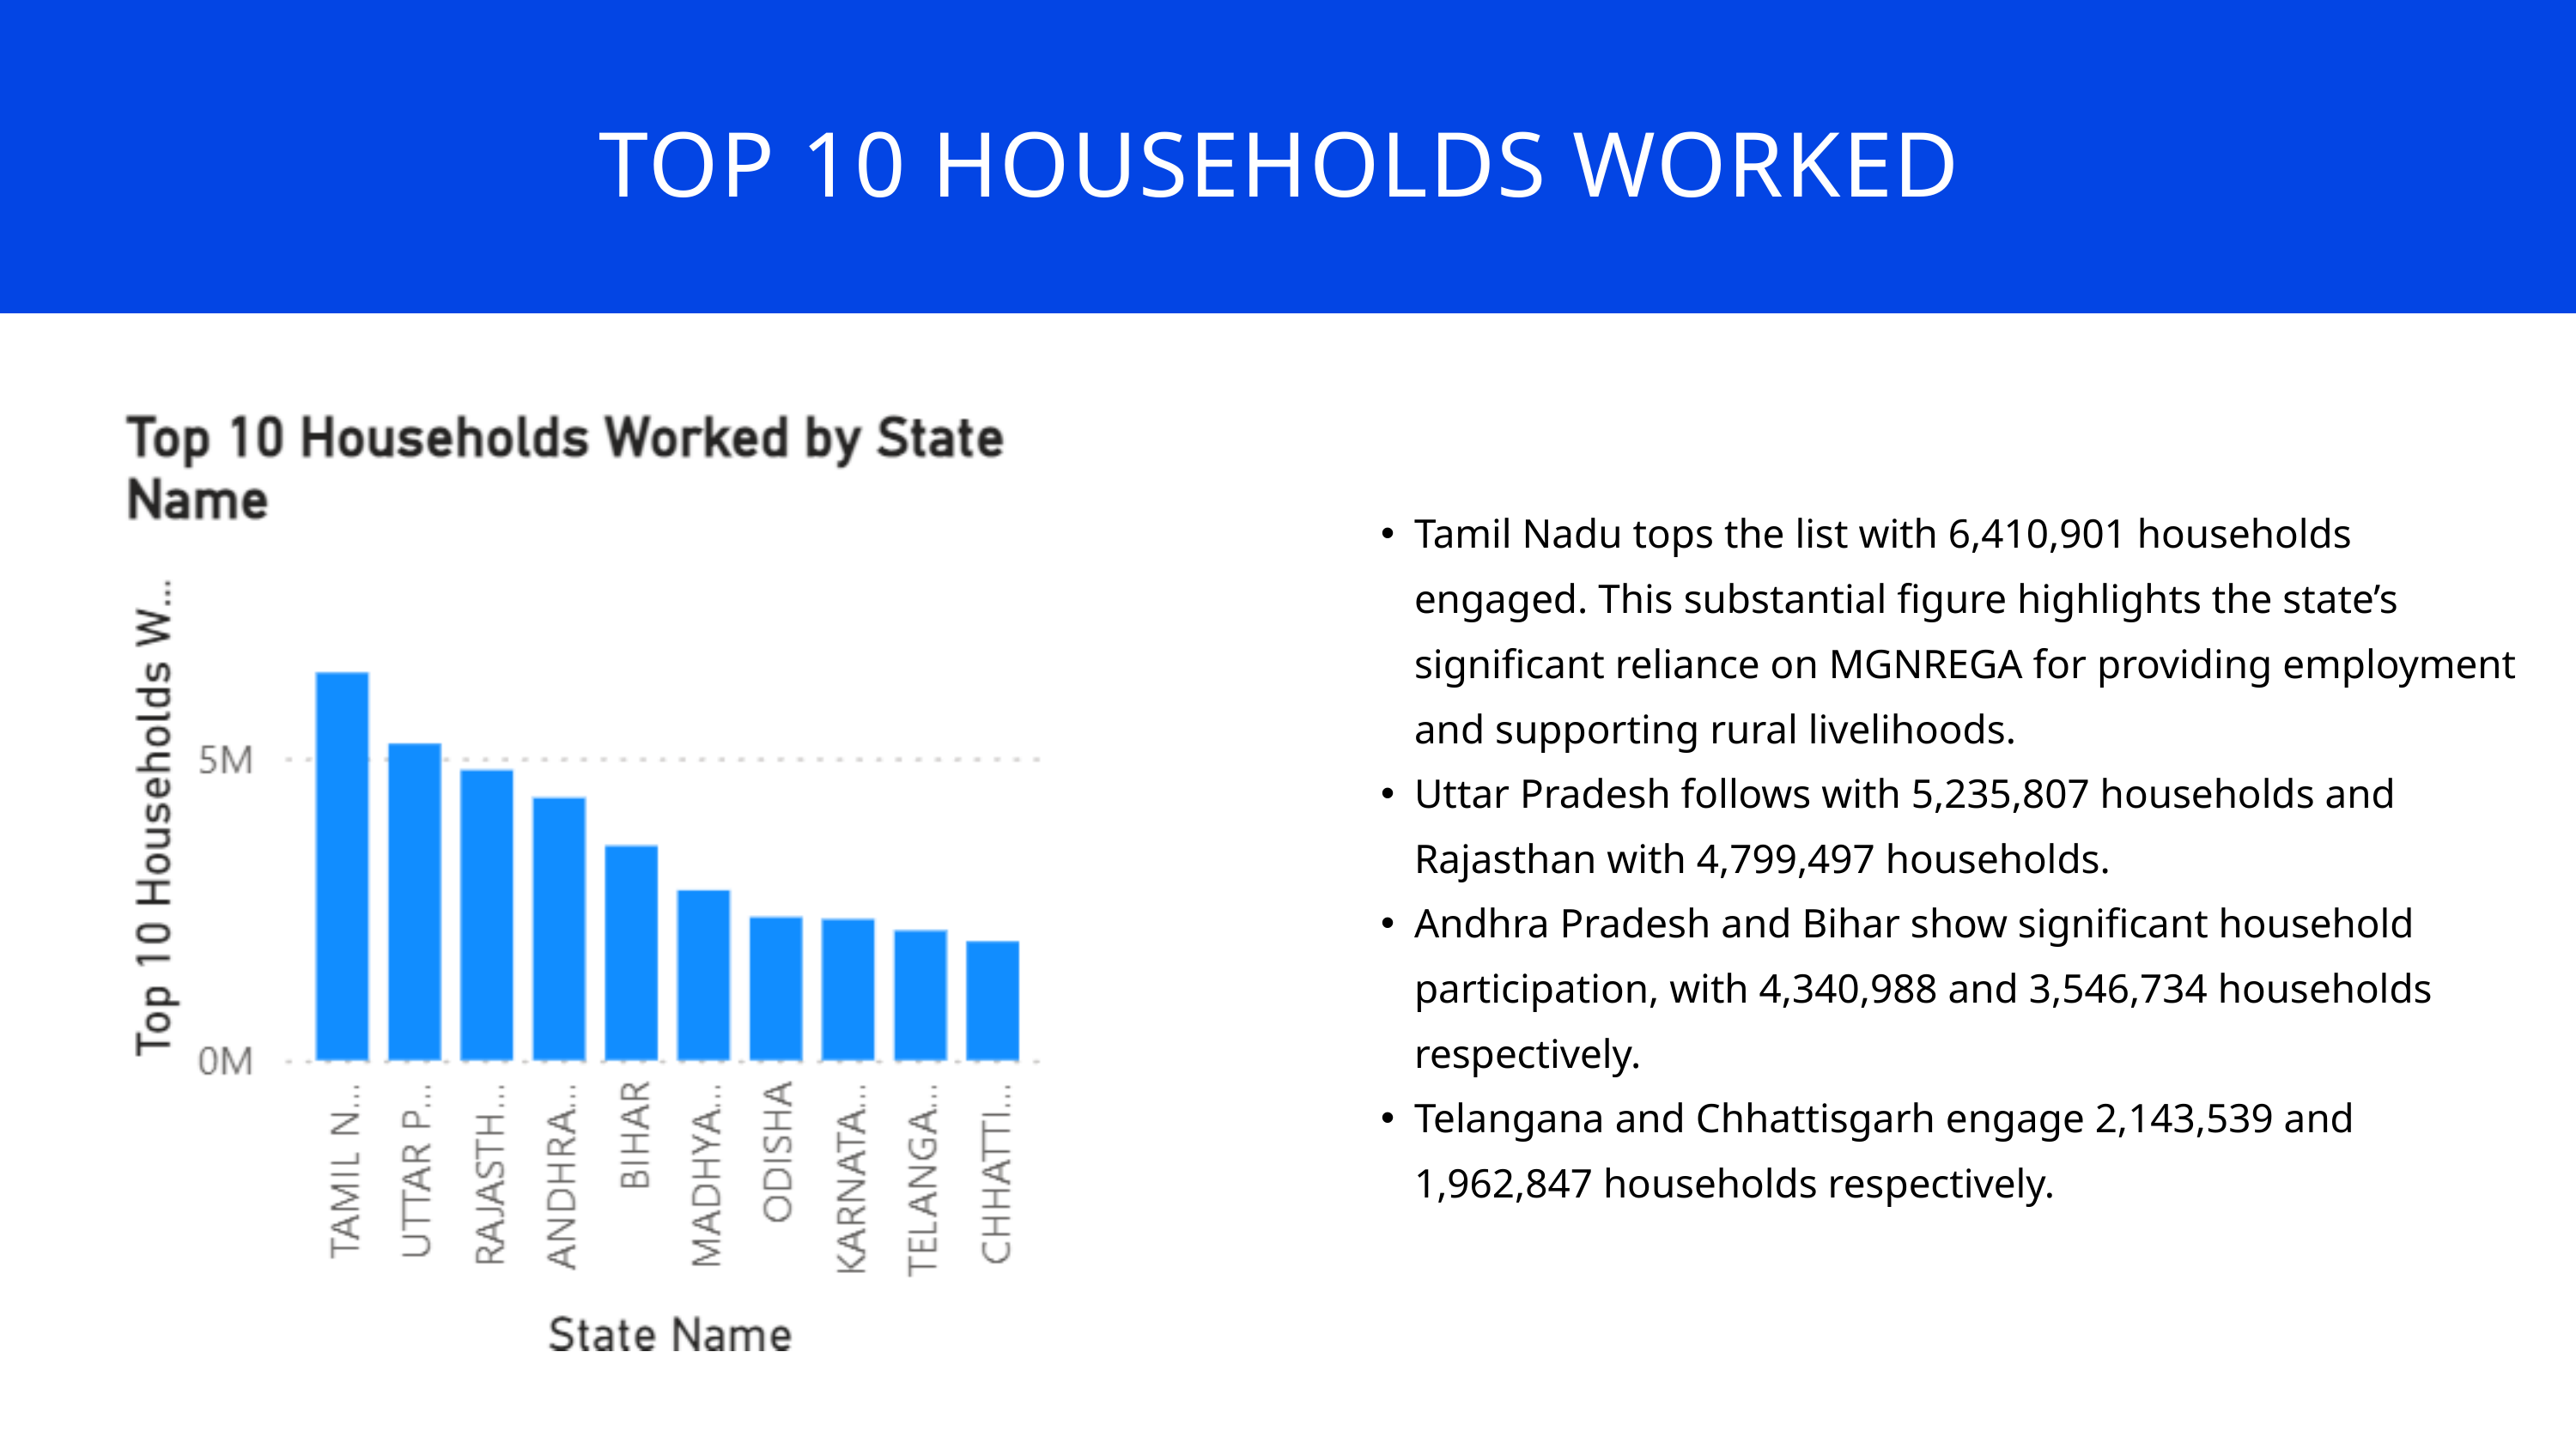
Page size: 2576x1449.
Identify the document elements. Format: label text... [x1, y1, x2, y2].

text_box Tamil Nadu tops the list with 6,410,901 households engaged. This substantial figure highlights the state’s significant reliance on MGNREGA for providing employment and supporting rural livelihoods. Uttar Pradesh follows with 5,235,807 households and Rajasthan with 4,799,497 households. Andhra Pradesh and Bihar show significant household participation, with 4,340,988 and 3,546,734 households respectively. Telangana and Chhattisgarh engage 2,143,539 and 1,962,847 households respectively. [1347, 491, 2531, 1206]
text_box [70, 349, 1183, 1351]
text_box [0, 0, 2576, 314]
